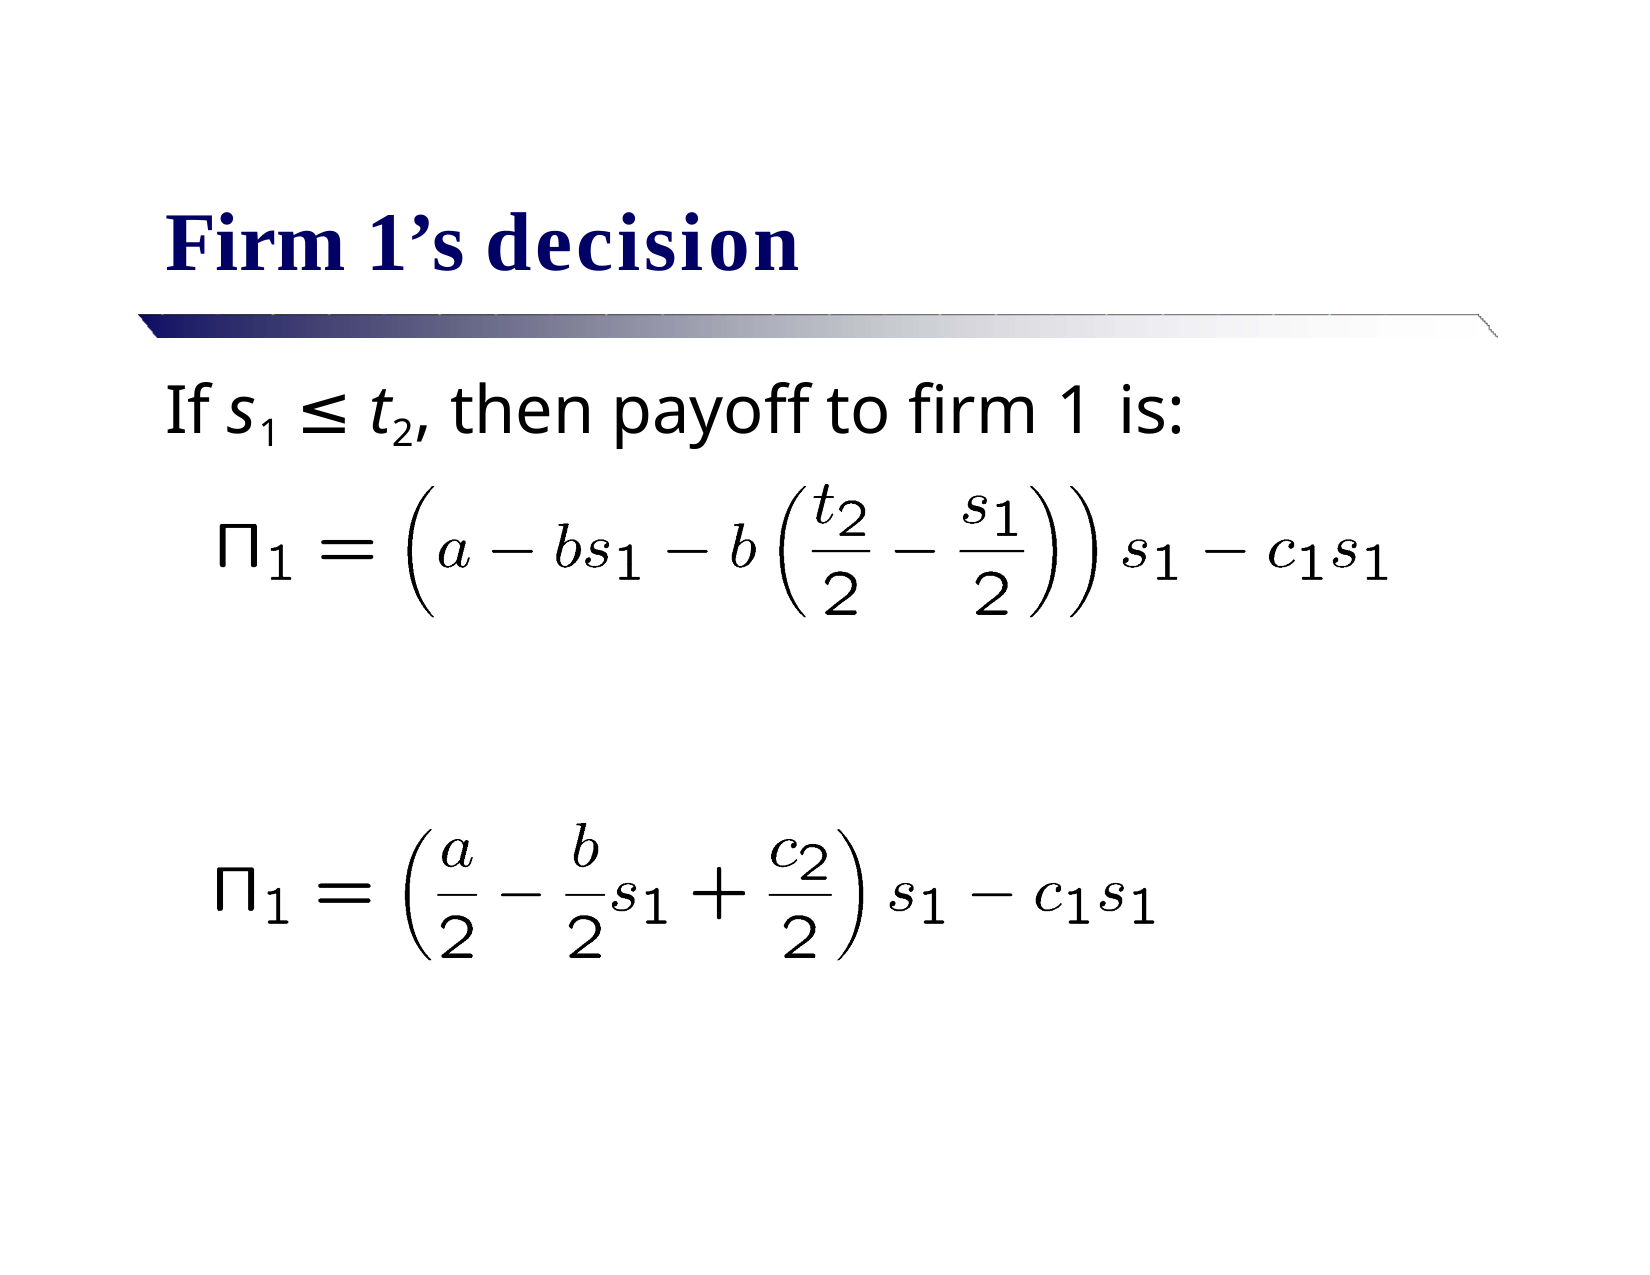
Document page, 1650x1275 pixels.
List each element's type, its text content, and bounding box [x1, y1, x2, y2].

text_box [214, 820, 1157, 963]
text_box If s1 ≤ t2, then payoff to firm 1 is: [158, 364, 1192, 455]
text_box [137, 312, 1500, 338]
text_box [218, 482, 1389, 619]
text_box Firm 1’s decision [163, 184, 812, 287]
